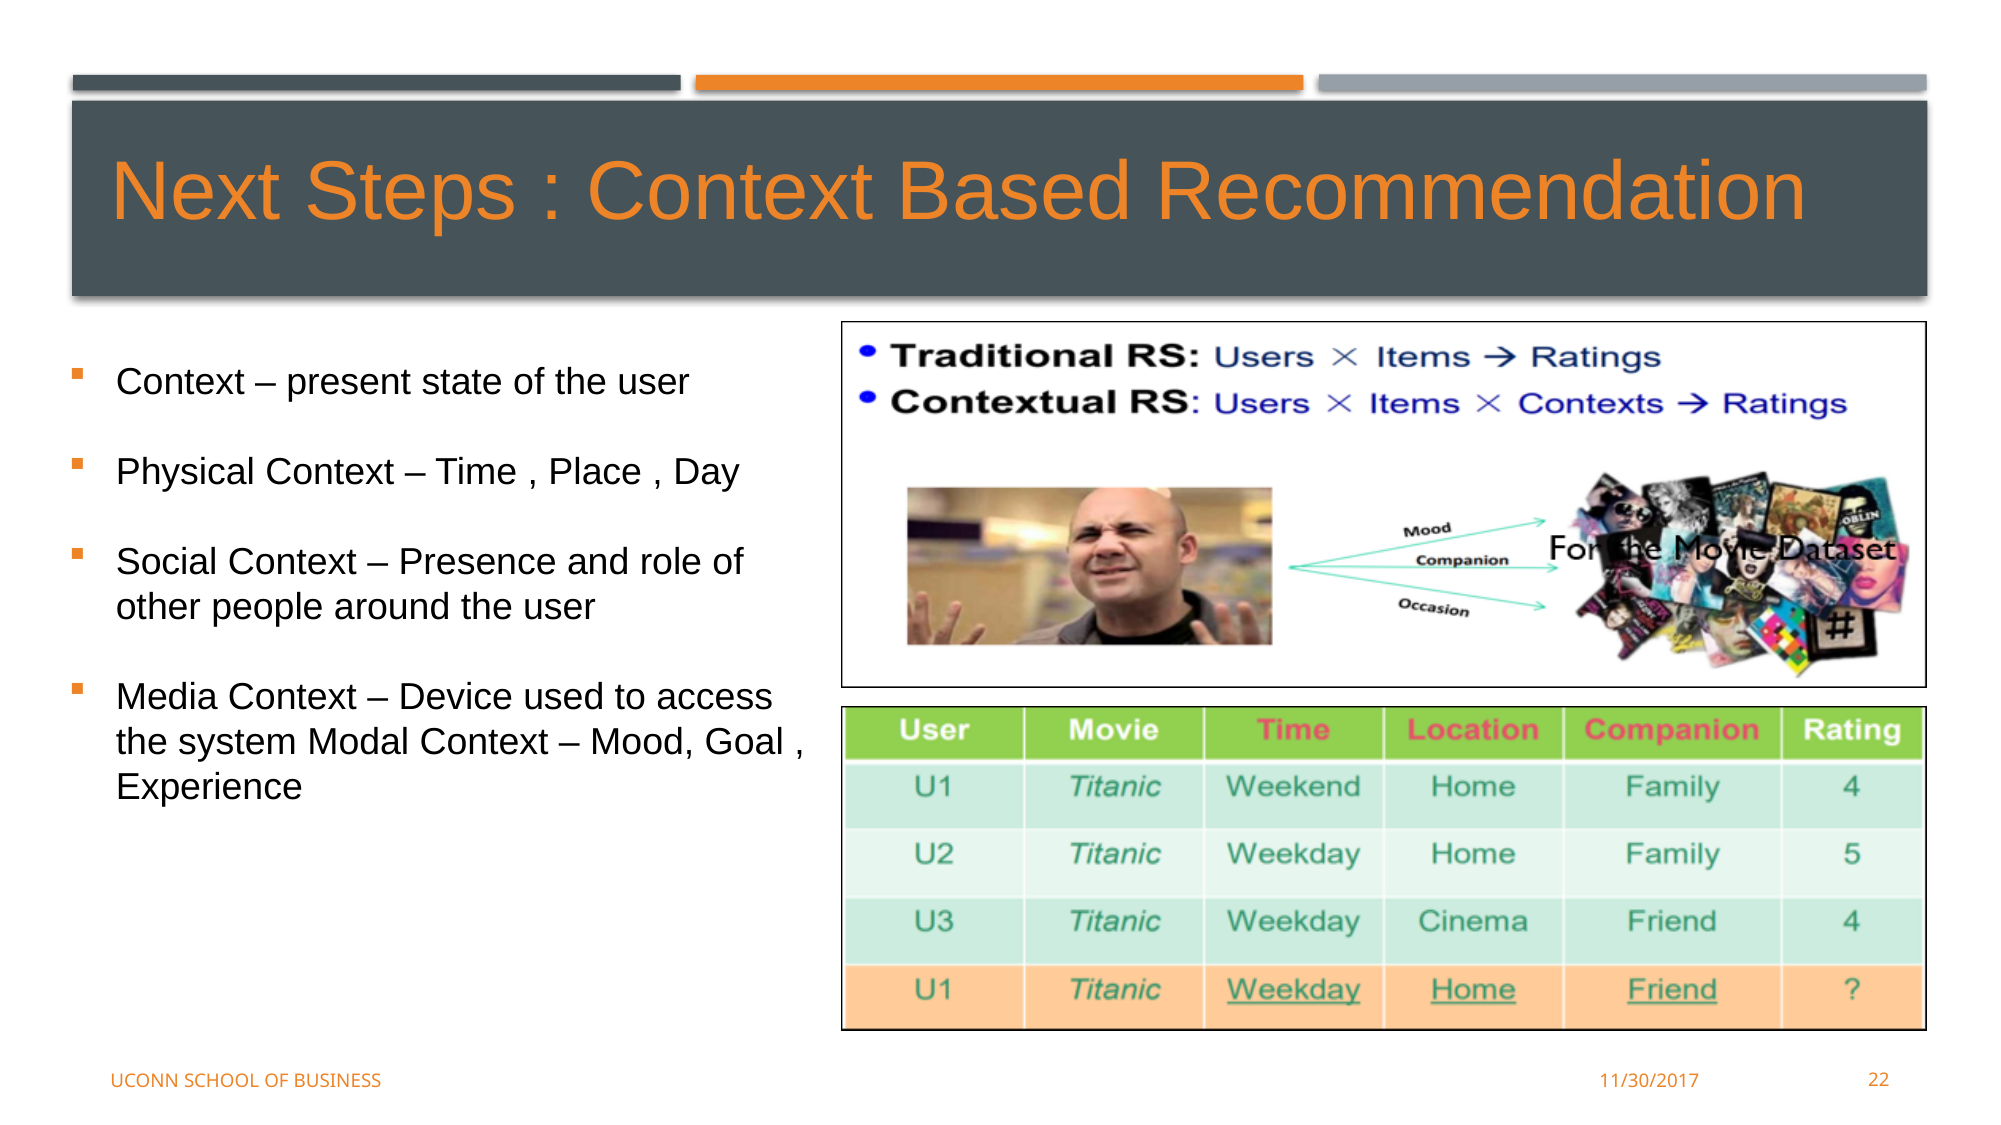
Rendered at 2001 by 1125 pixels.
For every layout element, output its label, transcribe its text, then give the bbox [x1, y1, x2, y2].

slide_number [1247, 1050, 1715, 1110]
text_box Context – present state of the user Physical Context – Time , Place , Day Social Context – Presence and role of other people around the user Media Context – Device used to access the system Modal Context – Mood, Goal , Experience [54, 349, 823, 814]
footer UCONN School of Business [95, 1050, 1230, 1110]
slide_number 22 [1732, 1050, 1905, 1110]
text_box Next Steps : Context Based Recommendation [95, 129, 1855, 245]
picture [841, 706, 1927, 1031]
picture [841, 321, 1927, 688]
